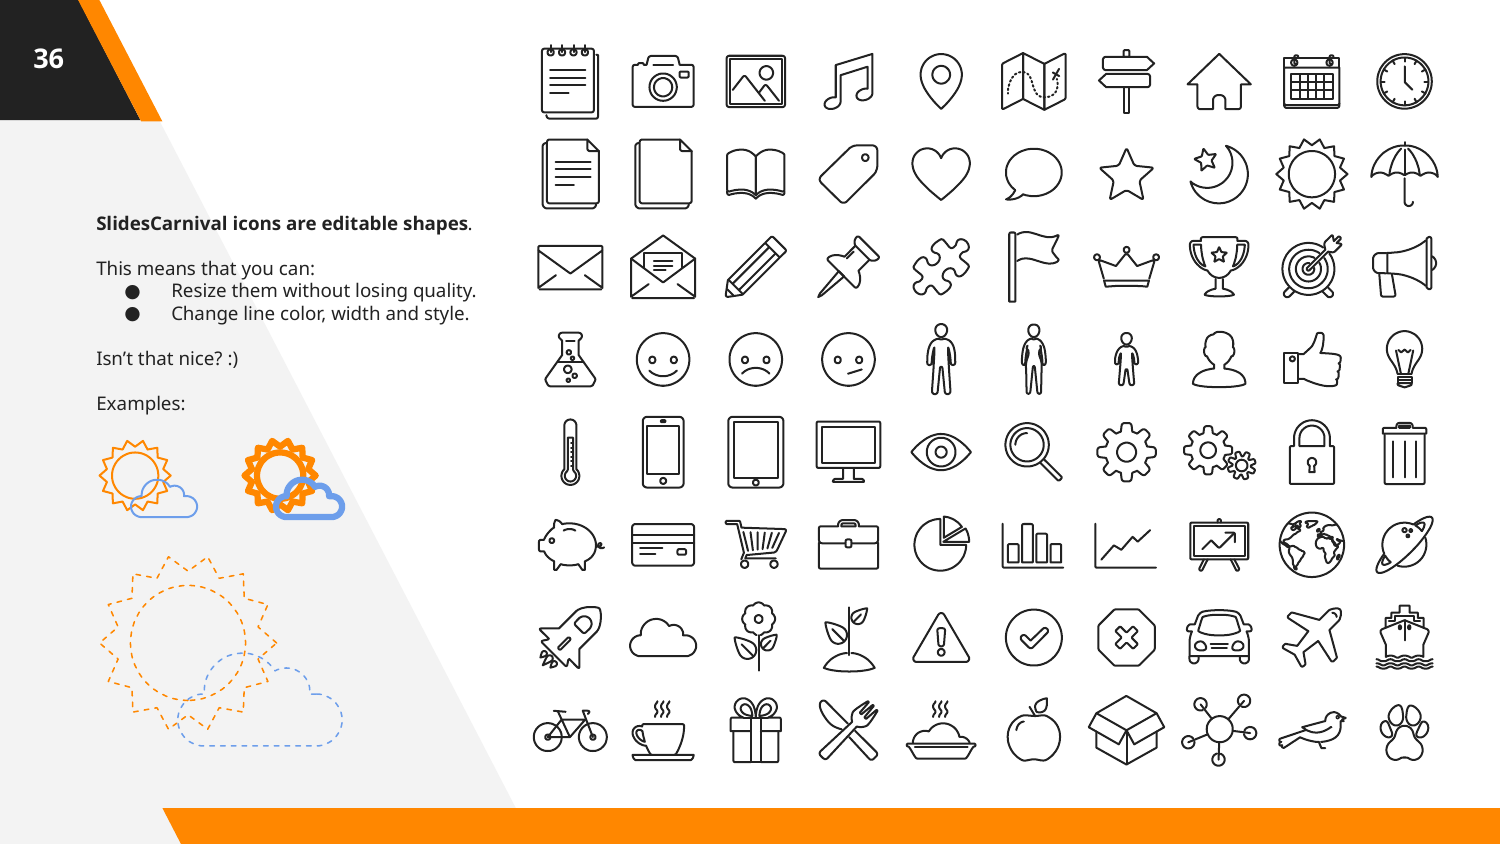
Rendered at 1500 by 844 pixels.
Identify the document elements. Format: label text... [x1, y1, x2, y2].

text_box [1009, 231, 1059, 302]
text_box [545, 332, 596, 387]
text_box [542, 139, 600, 209]
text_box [725, 236, 787, 298]
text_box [1095, 523, 1157, 568]
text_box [1181, 694, 1257, 767]
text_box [1007, 697, 1061, 761]
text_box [1282, 235, 1342, 298]
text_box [1189, 236, 1249, 297]
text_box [730, 698, 782, 763]
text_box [533, 710, 608, 752]
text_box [911, 433, 972, 471]
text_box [632, 55, 694, 108]
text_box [1093, 246, 1160, 287]
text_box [1279, 711, 1346, 749]
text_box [914, 516, 970, 571]
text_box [1114, 332, 1139, 386]
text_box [541, 44, 599, 119]
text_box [1276, 139, 1348, 209]
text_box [1282, 608, 1342, 667]
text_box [1380, 704, 1429, 761]
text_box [1386, 330, 1423, 388]
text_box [1190, 518, 1249, 571]
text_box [632, 700, 694, 761]
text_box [1283, 55, 1340, 109]
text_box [823, 607, 875, 672]
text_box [538, 245, 603, 290]
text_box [1021, 324, 1047, 394]
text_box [538, 519, 605, 571]
text_box SlidesCarnival icons are editable shapes. This means that you can: Resize them without losing quality. Change line color, width and style. Isn’t that nice? :) Examples: [81, 196, 507, 447]
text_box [636, 332, 690, 386]
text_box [1382, 422, 1427, 485]
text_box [1186, 609, 1252, 664]
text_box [1376, 516, 1433, 574]
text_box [244, 440, 316, 511]
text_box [1283, 332, 1342, 387]
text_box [906, 700, 976, 759]
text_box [1001, 52, 1066, 111]
slide_number 36 [0, 0, 98, 121]
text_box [1377, 53, 1433, 109]
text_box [1183, 425, 1256, 480]
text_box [1088, 695, 1165, 765]
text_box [819, 700, 878, 761]
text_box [1005, 422, 1062, 481]
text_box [630, 235, 696, 299]
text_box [631, 523, 695, 566]
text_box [1279, 512, 1345, 578]
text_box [1190, 145, 1249, 204]
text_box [99, 440, 171, 511]
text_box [726, 149, 785, 199]
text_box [729, 332, 783, 386]
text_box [725, 520, 787, 569]
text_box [539, 606, 602, 669]
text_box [1372, 236, 1437, 297]
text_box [818, 519, 879, 569]
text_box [817, 236, 879, 298]
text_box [1098, 49, 1155, 114]
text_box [561, 419, 580, 486]
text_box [734, 602, 777, 671]
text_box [821, 332, 875, 386]
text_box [1371, 141, 1439, 207]
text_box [726, 55, 786, 108]
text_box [1002, 523, 1064, 568]
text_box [99, 556, 277, 730]
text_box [635, 139, 692, 209]
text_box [926, 323, 956, 395]
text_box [1376, 605, 1433, 669]
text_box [816, 421, 881, 483]
